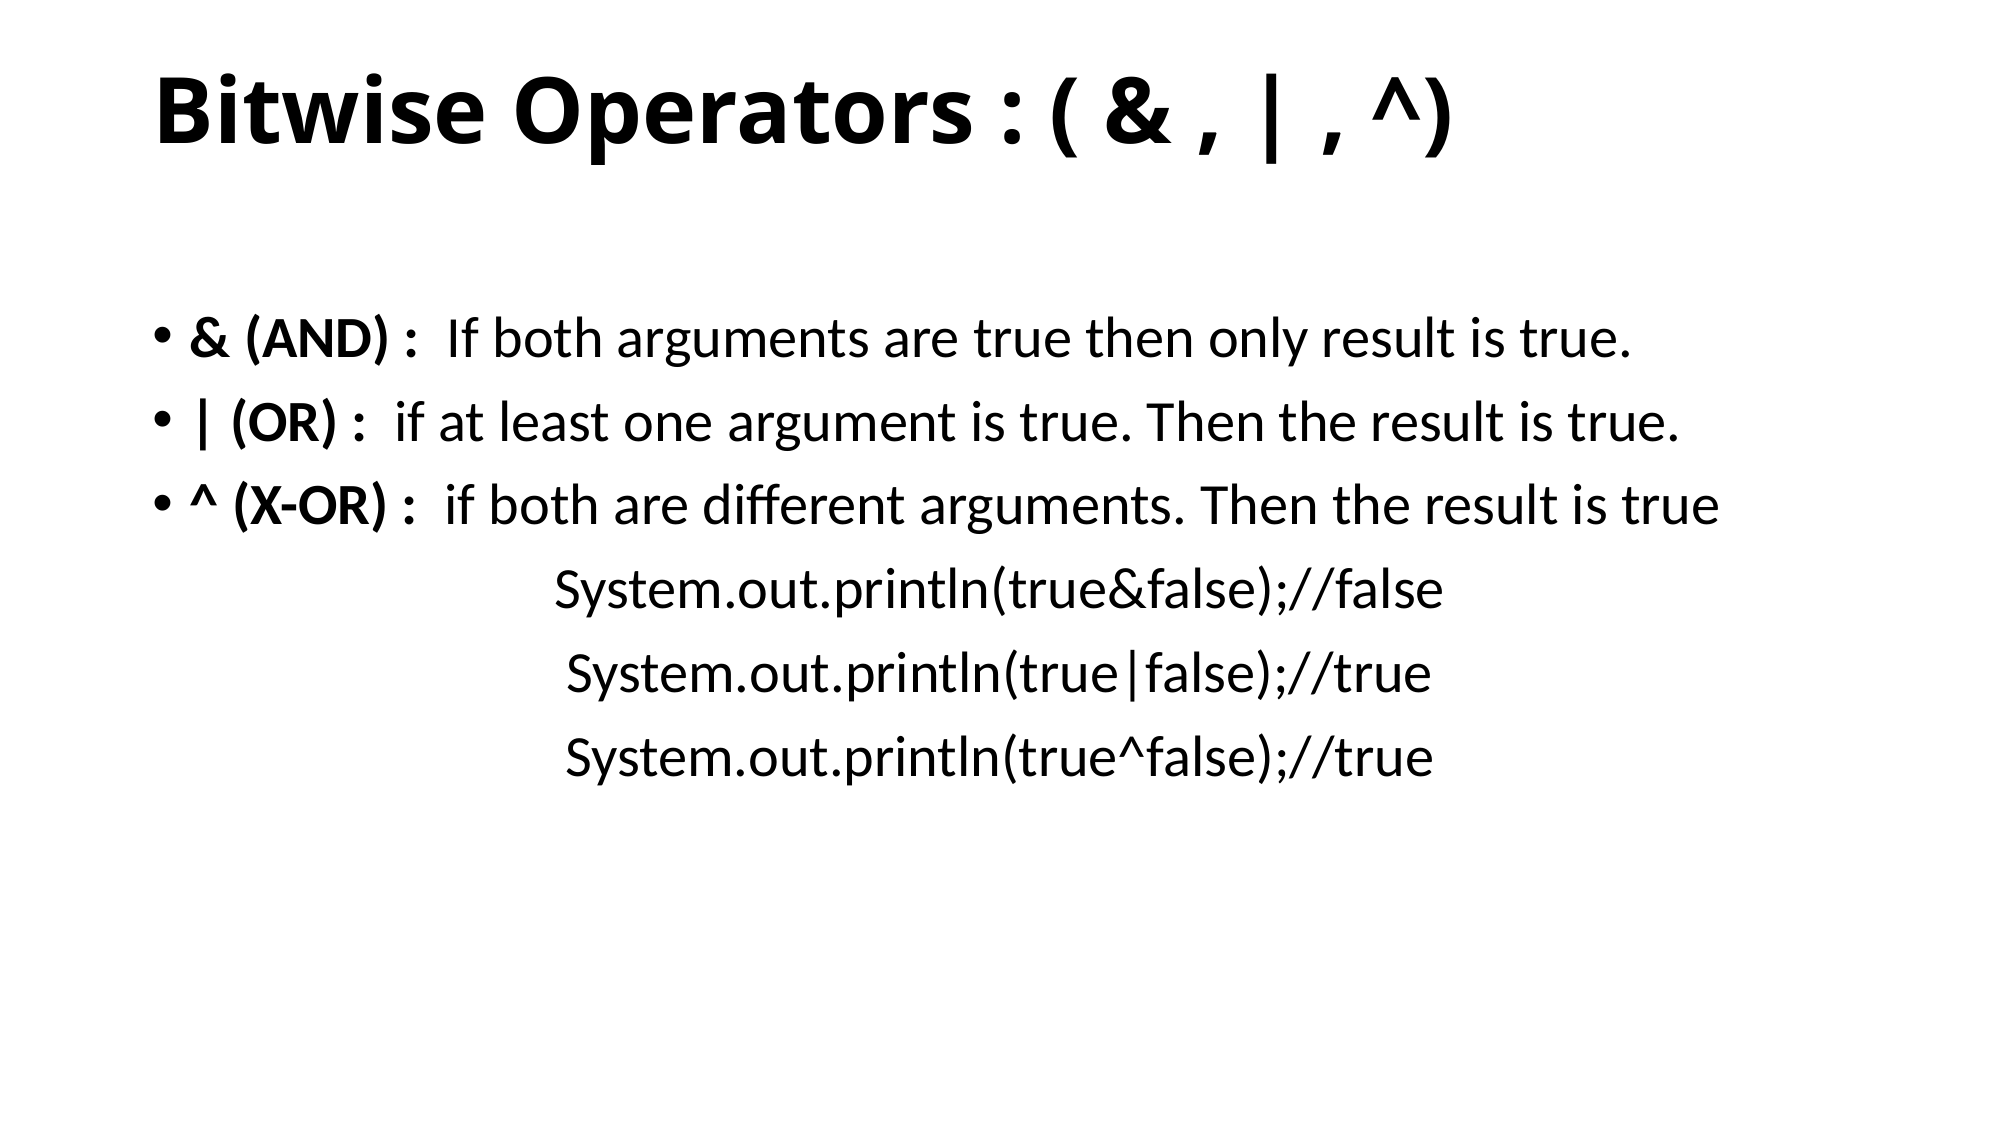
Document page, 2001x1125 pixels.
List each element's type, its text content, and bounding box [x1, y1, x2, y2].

title Bitwise Operators : ( & , | , ^) [137, 59, 1863, 278]
list & (AND) : If both arguments are true then only result is true. | (OR) : if at least one argument is true. Then the result is true. ^ (X-OR) : if both are different arguments. Then the result is true System.out.println(true&false);//false System.out.println(true|false);//true System.out.println(true^false);//true [137, 299, 1863, 1014]
